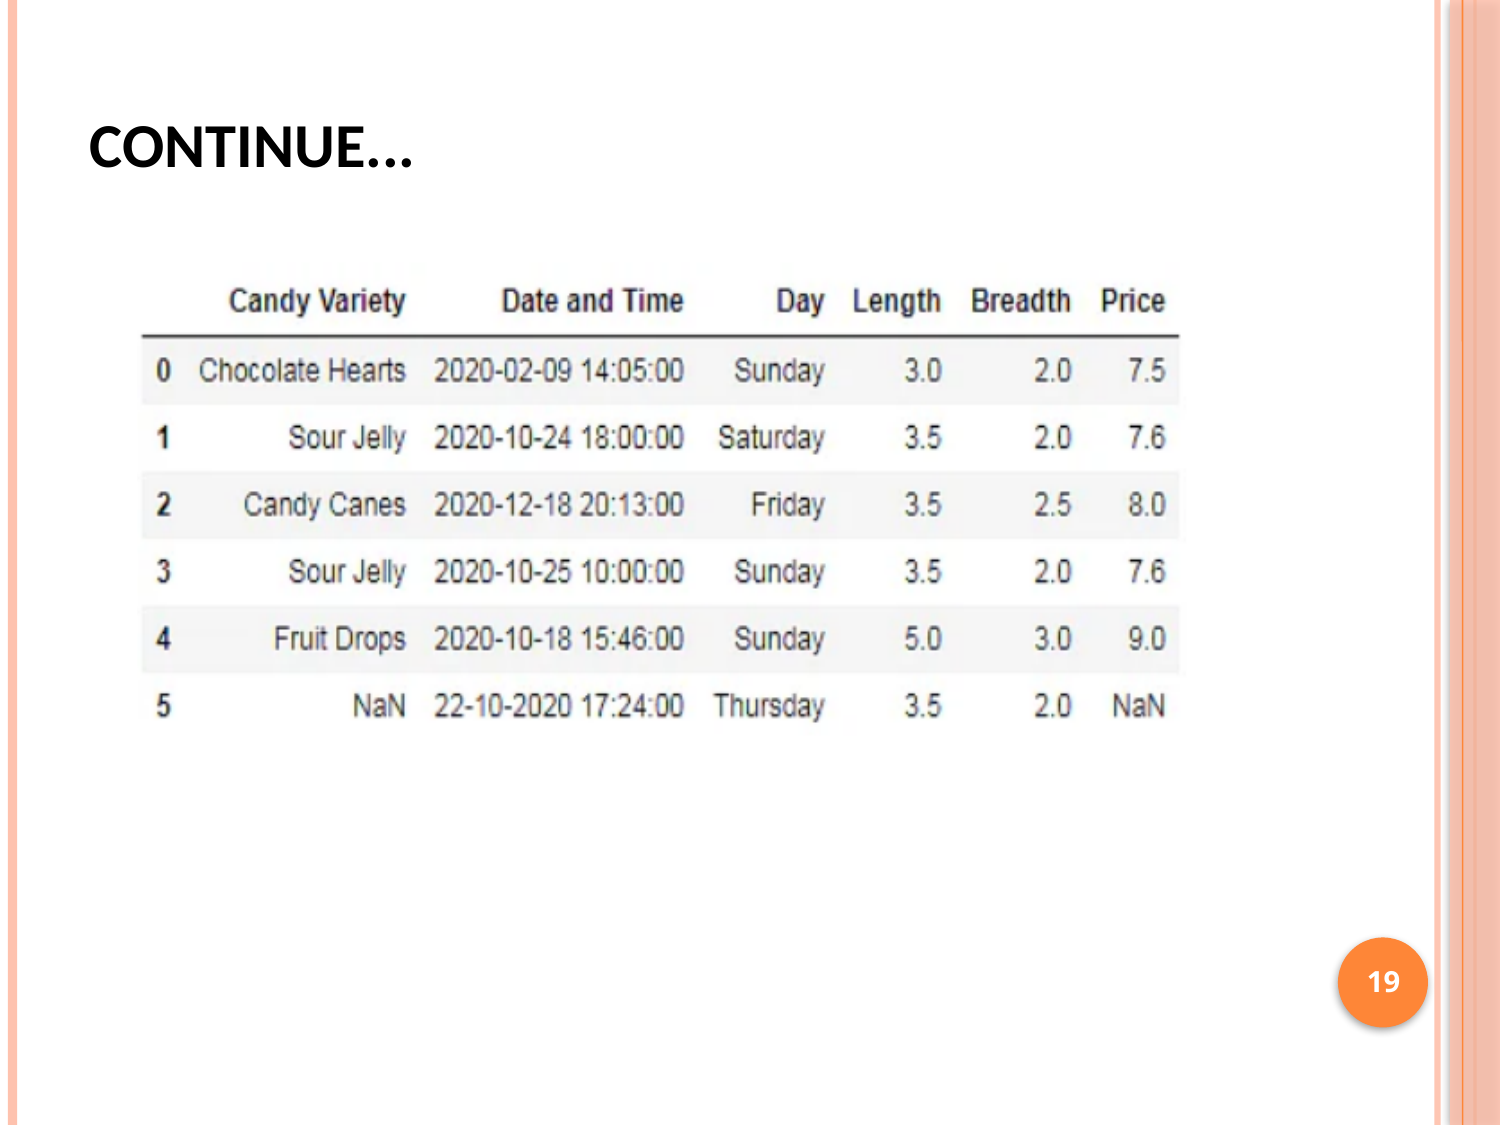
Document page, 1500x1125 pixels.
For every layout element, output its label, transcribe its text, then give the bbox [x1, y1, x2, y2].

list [93, 257, 1231, 763]
slide_number 19 [1333, 940, 1434, 1027]
title Continue... [75, 45, 1300, 188]
